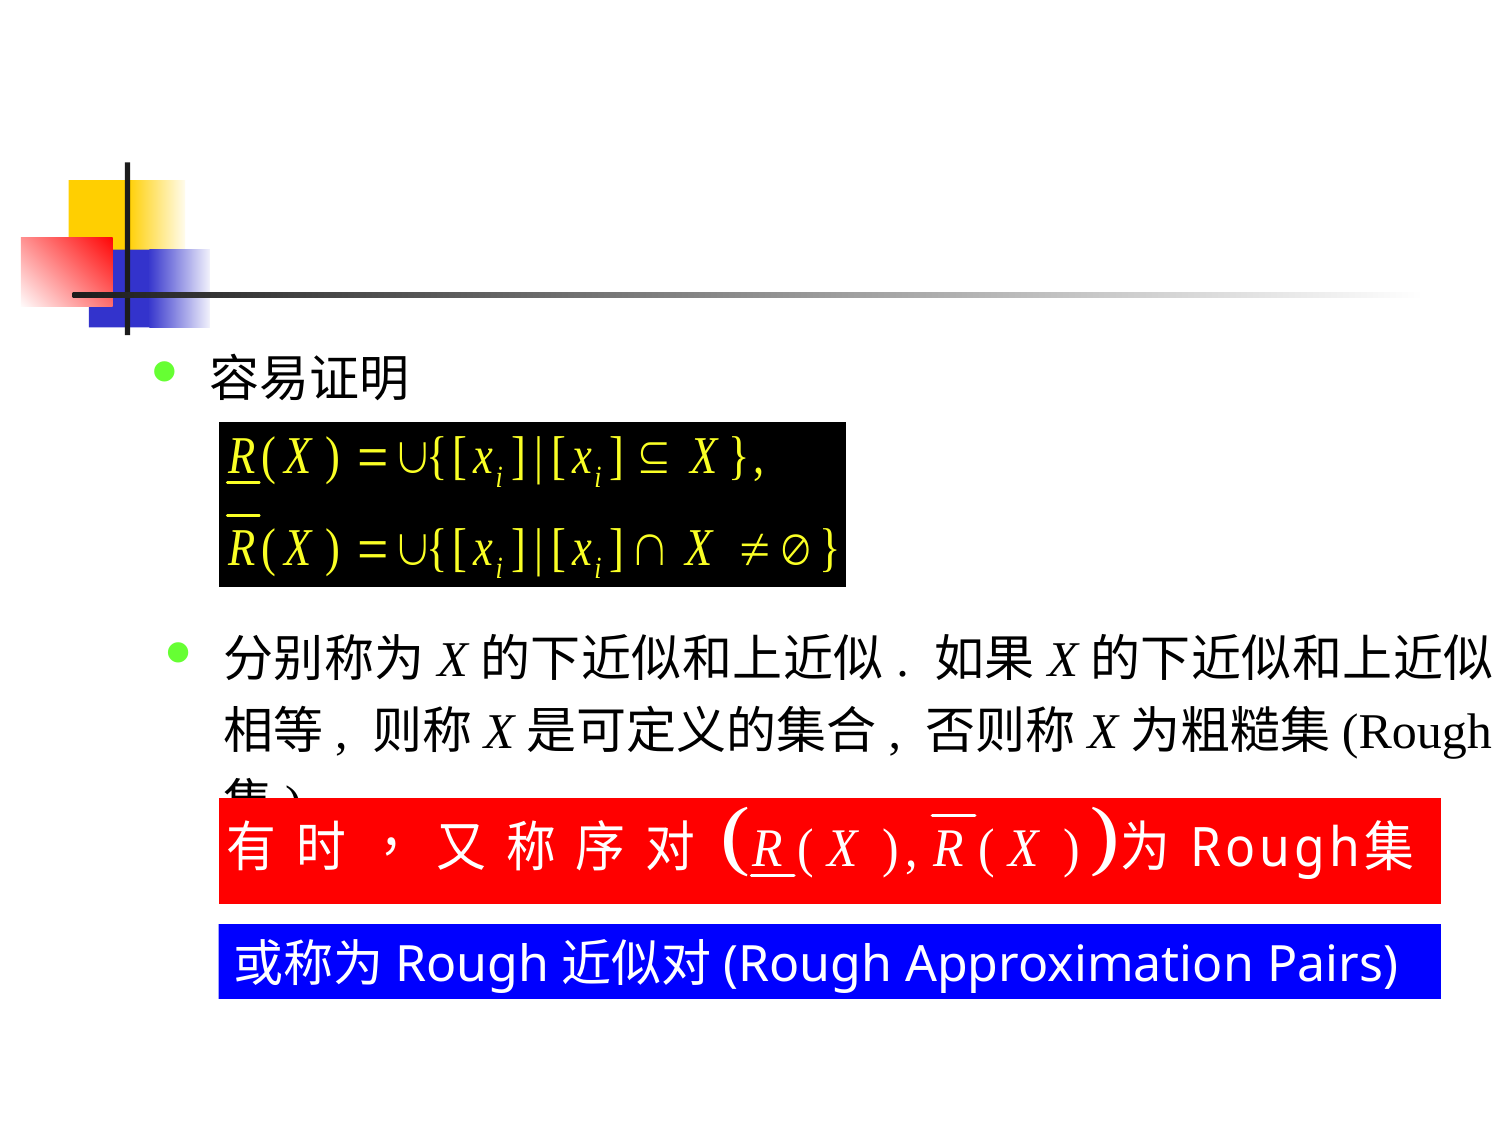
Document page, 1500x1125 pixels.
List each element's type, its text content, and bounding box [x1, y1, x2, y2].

text_box 或称为Rough近似对(Rough Approximation Pairs) [218, 924, 1441, 999]
text_box 分别称为X的下近似和上近似. 如果X的下近似和上近似相等, 则称X是可定义的集合, 否则称X为粗糙集(Rough集). [150, 607, 1500, 773]
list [218, 798, 1442, 905]
text_box 容易证明 [136, 327, 1437, 422]
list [218, 421, 847, 588]
